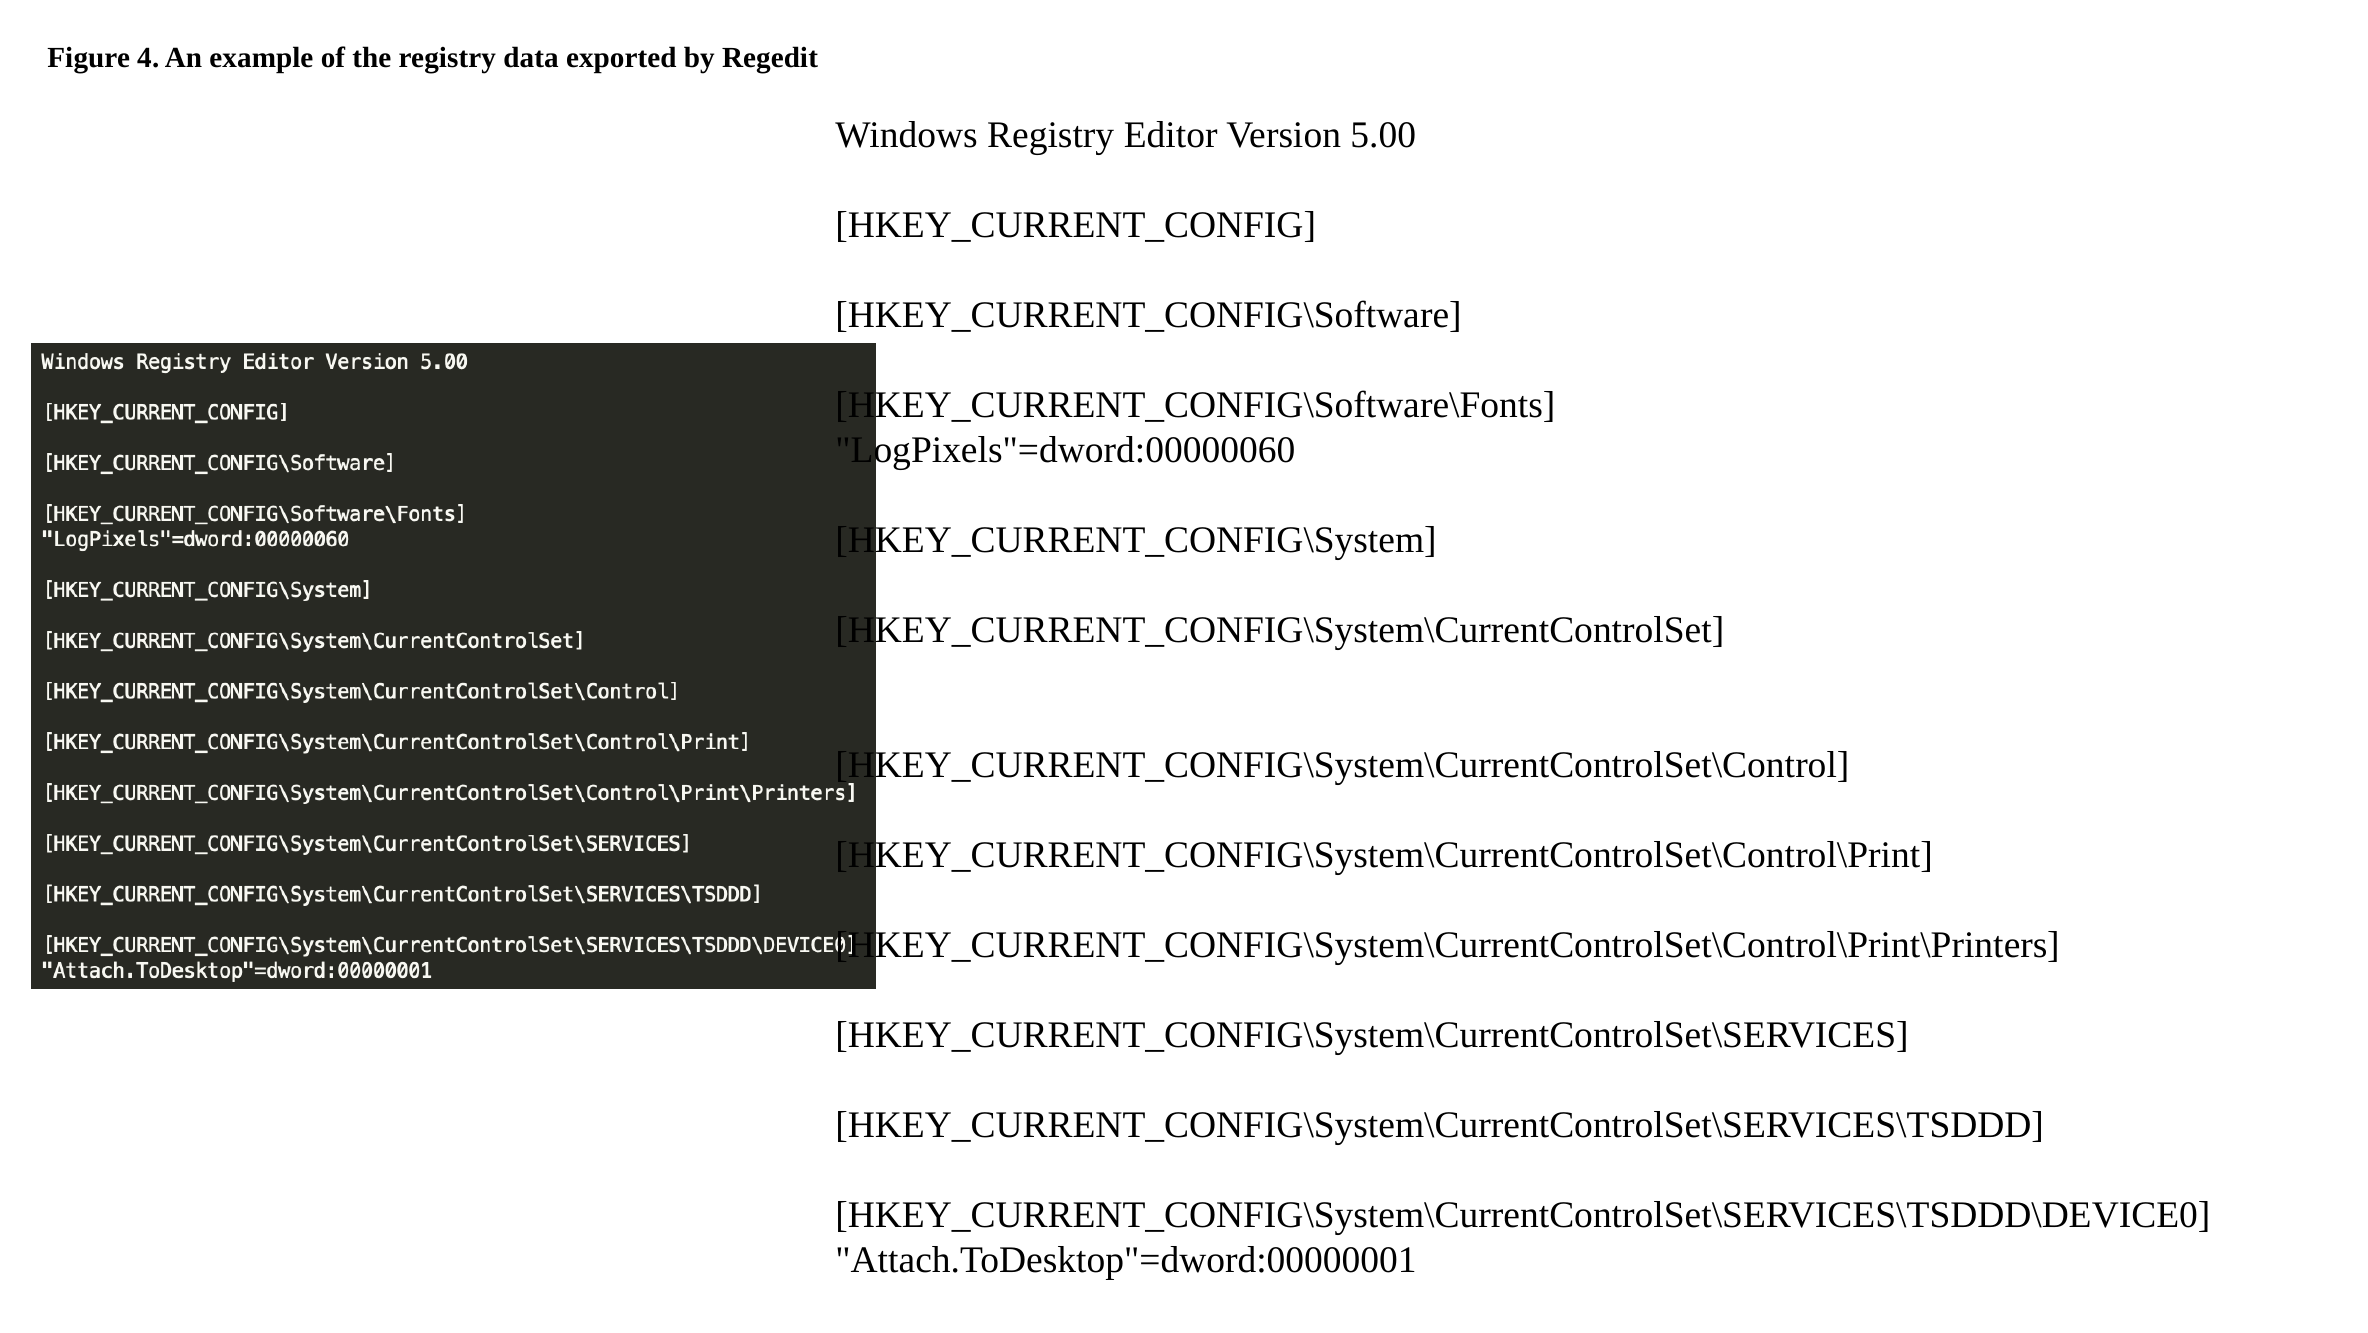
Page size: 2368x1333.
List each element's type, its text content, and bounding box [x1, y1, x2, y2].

text_box Figure 4. An example of the registry data exported by Regedit [32, 31, 1744, 81]
picture [31, 343, 876, 989]
text_box Windows Registry Editor Version 5.00 [HKEY_CURRENT_CONFIG] [HKEY_CURRENT_CONFIG\Software] [HKEY_CURRENT_CONFIG\Software\Fonts] "LogPixels"=dword:00000060 [HKEY_CURRENT_CONFIG\System] [HKEY_CURRENT_CONFIG\System\CurrentControlSet] [HKEY_CURRENT_CONFIG\System\CurrentControlSet\Control] [HKEY_CURRENT_CONFIG\System\CurrentControlSet\Control\Print] [HKEY_CURRENT_CONFIG\System\CurrentControlSet\Control\Print\Printers] [HKEY_CURRENT_CONFIG\System\CurrentControlSet\SERVICES] [HKEY_CURRENT_CONFIG\System\CurrentControlSet\SERVICES\TSDDD] [HKEY_CURRENT_CONFIG\System\CurrentControlSet\SERVICES\TSDDD\DEVICE0] "Attach.ToDesktop"=dword:00000001 [820, 102, 2227, 1288]
